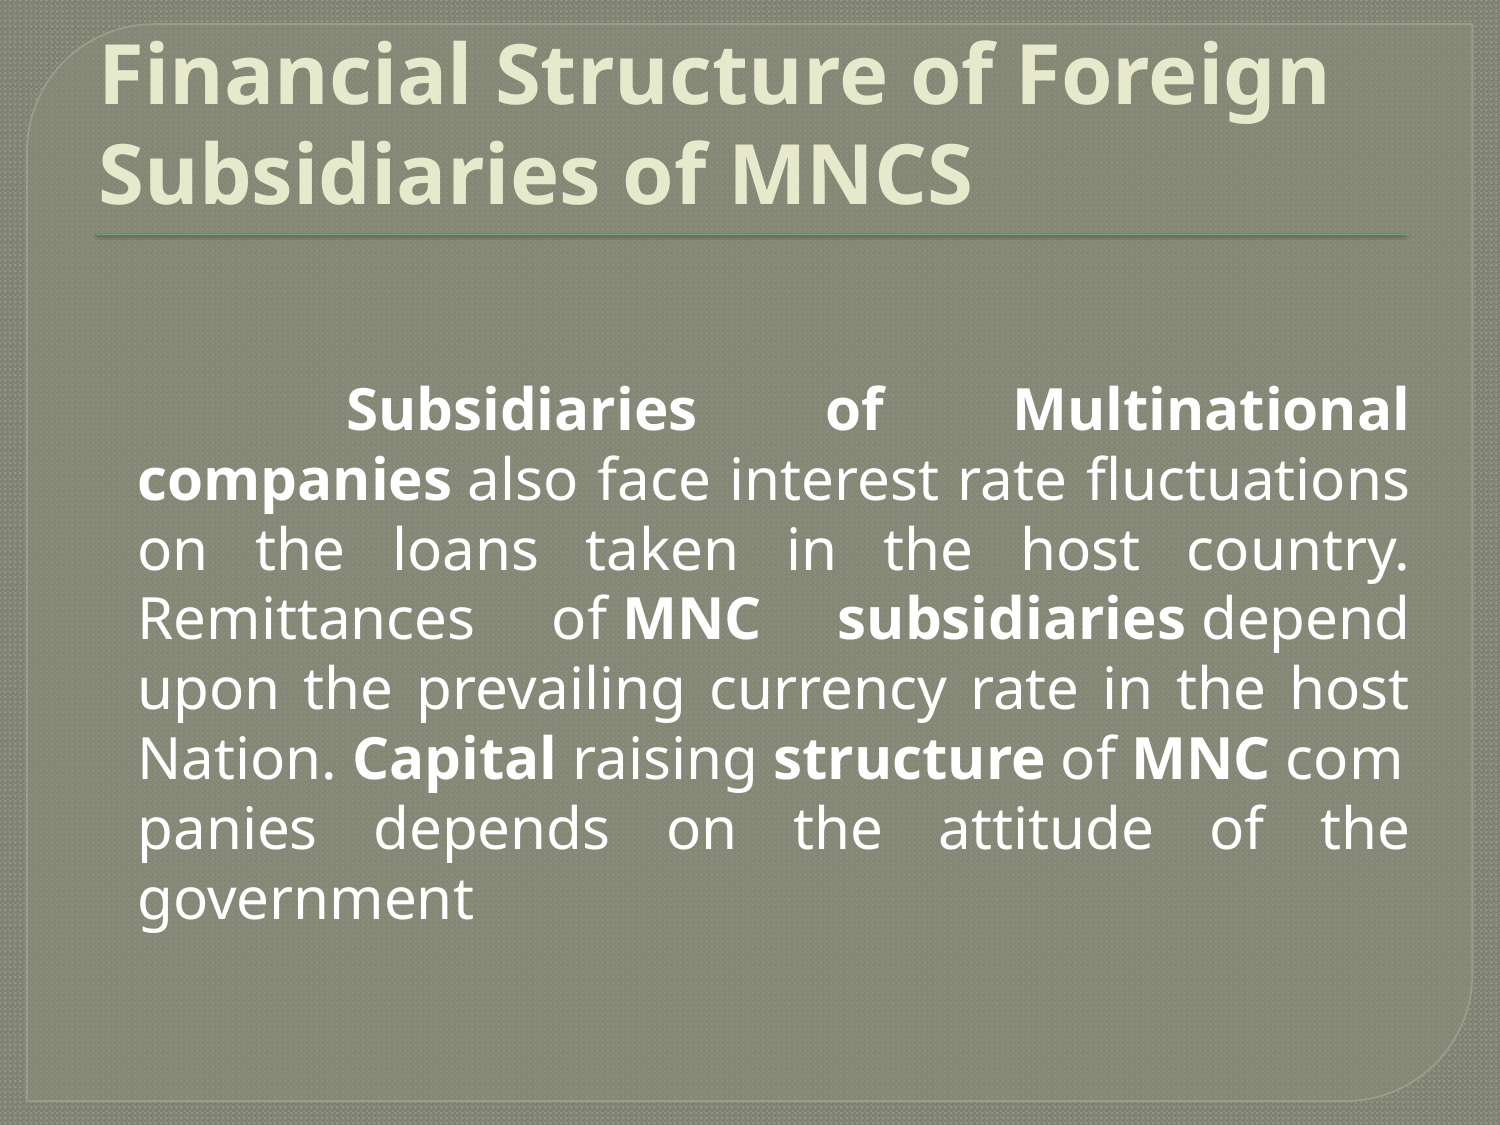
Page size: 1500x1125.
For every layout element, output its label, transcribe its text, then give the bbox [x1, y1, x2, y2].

list Subsidiaries of Multinational companies also face interest rate fluctuations on the loans taken in the host country. Remittances of MNC subsidiaries depend upon the prevailing currency rate in the host Nation. Capital raising structure of MNC companies depends on the attitude of the government [75, 224, 1425, 1013]
title Financial Structure of Foreign Subsidiaries of MNCS [75, 41, 1425, 224]
